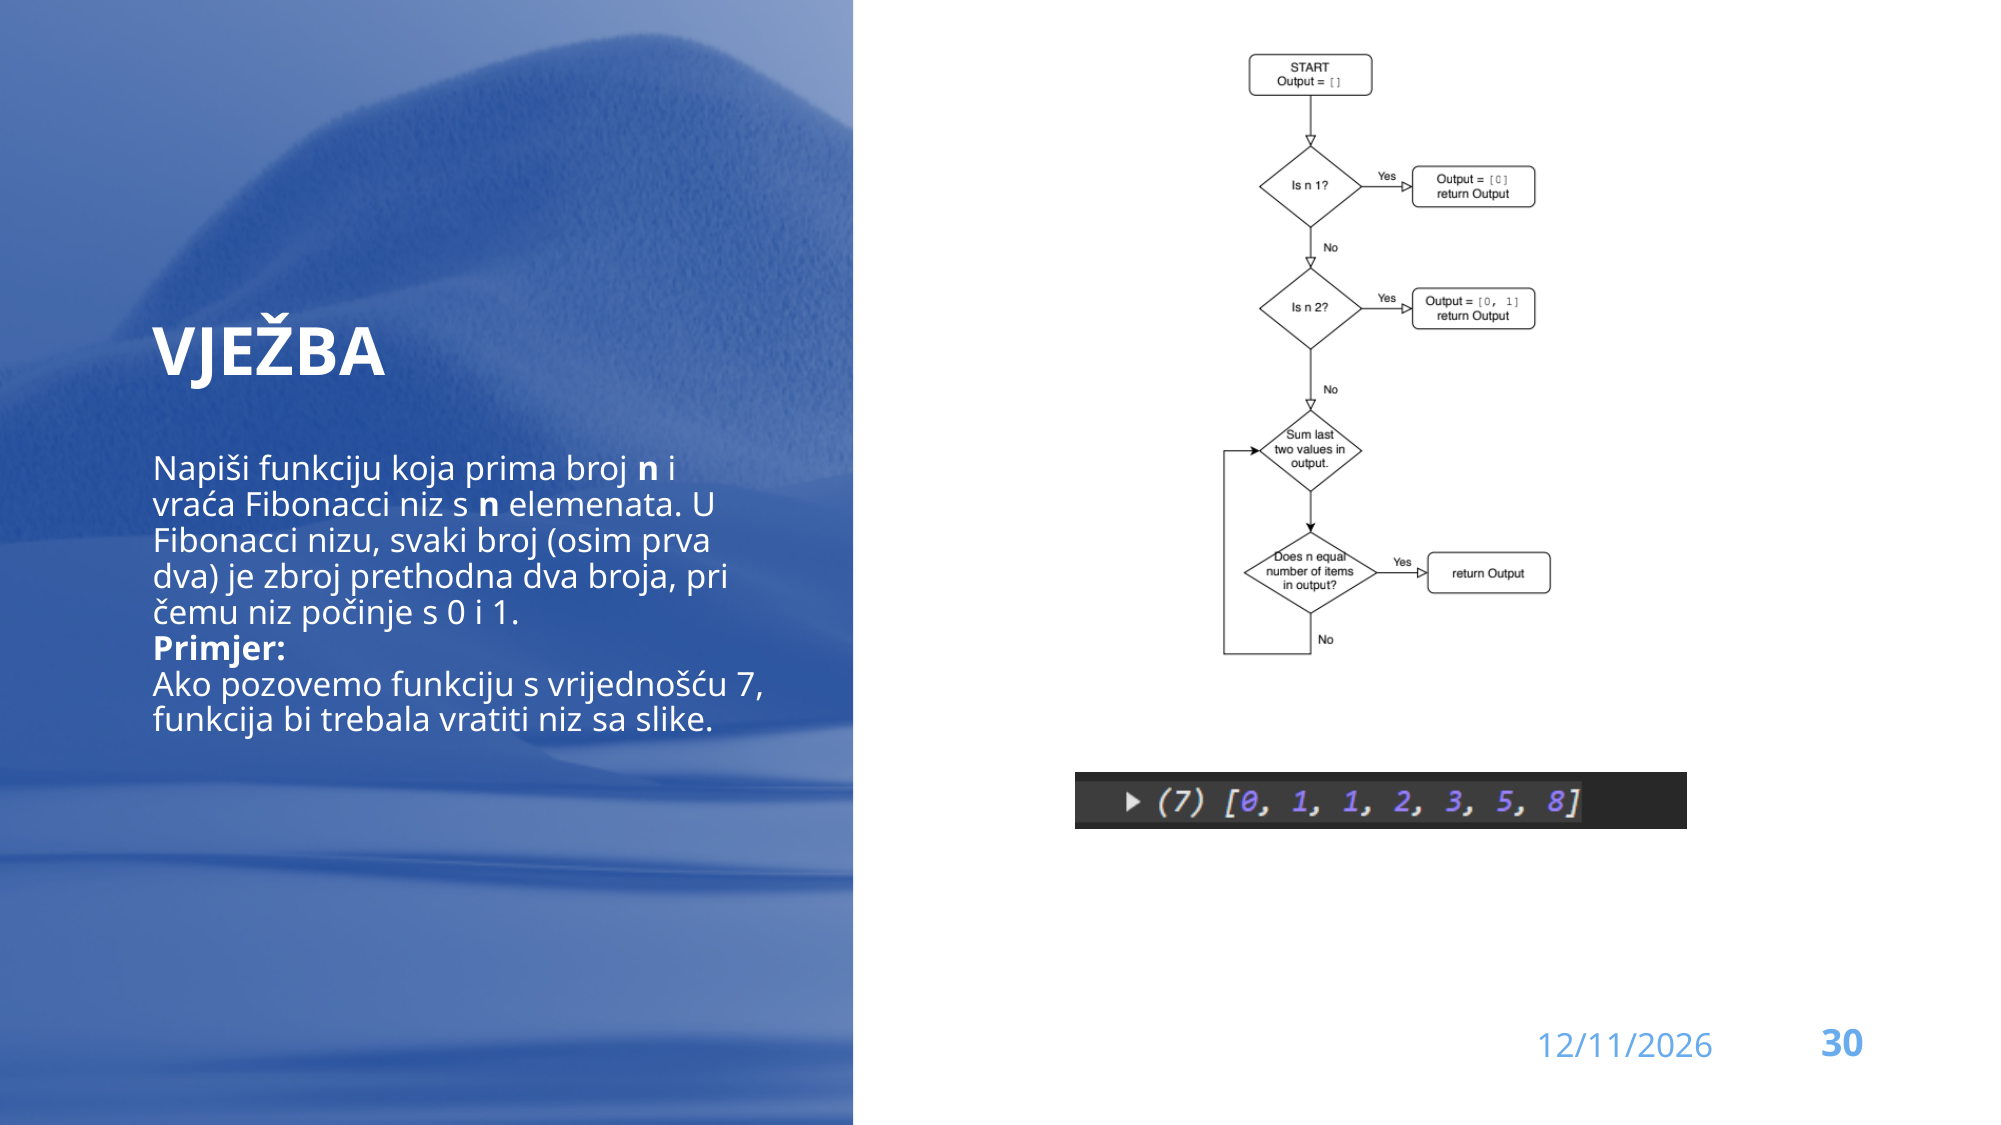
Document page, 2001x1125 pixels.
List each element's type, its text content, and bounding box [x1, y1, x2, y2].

list Napiši funkciju koja prima broj n i vraća Fibonacci niz s n elemenata. U Fibonacci nizu, svaki broj (osim prva dva) je zbroj prethodna dva broja, pri čemu niz počinje s 0 i 1. Primjer: Ako pozovemo funkciju s vrijednošću 7, funkcija bi trebala vratiti niz sa slike. [137, 444, 783, 963]
picture [0, 0, 854, 1125]
picture [1075, 772, 1687, 829]
picture [1202, 37, 1587, 689]
title VJEžba [137, 161, 783, 398]
